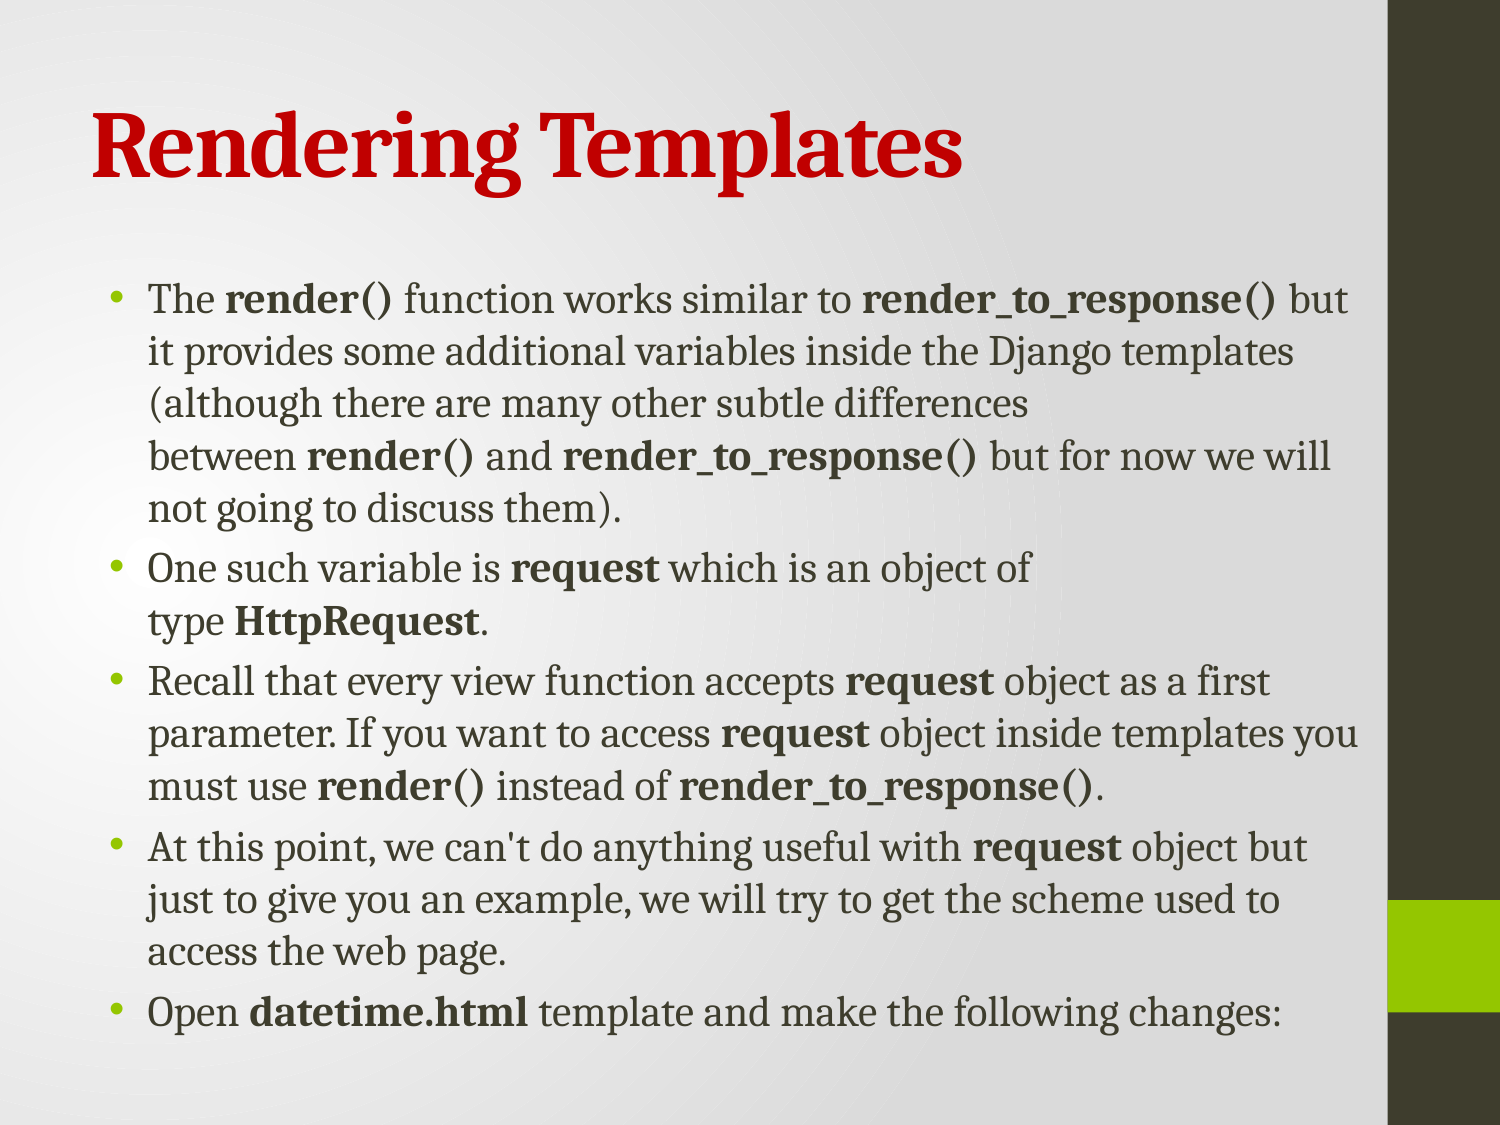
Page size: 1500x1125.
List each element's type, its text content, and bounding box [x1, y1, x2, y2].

list The render() function works similar to render_to_response() but it provides some additional variables inside the Django templates (although there are many other subtle differences between render() and render_to_response() but for now we will not going to discuss them). One such variable is request which is an object of type HttpRequest. Recall that every view function accepts request object as a first parameter. If you want to access request object inside templates you must use render() instead of render_to_response(). At this point, we can't do anything useful with request object but just to give you an example, we will try to get the scheme used to access the web page. Open datetime.html template and make the following changes: [75, 262, 1376, 1050]
title Rendering Templates [75, 45, 1325, 233]
